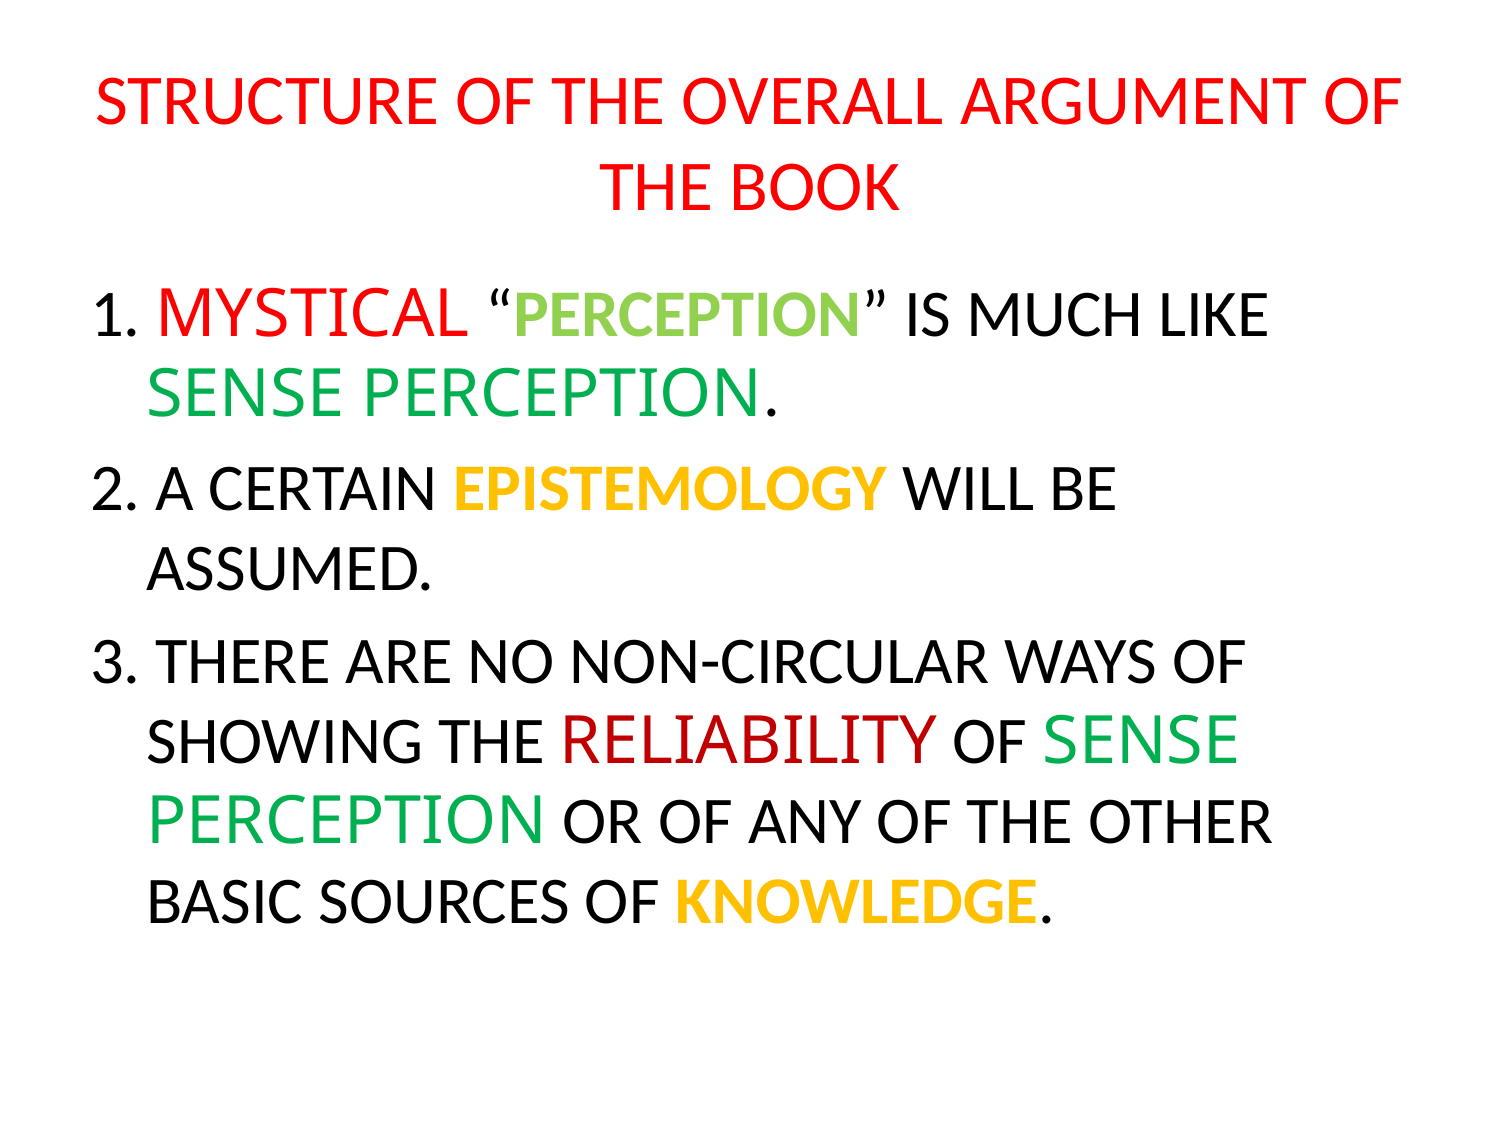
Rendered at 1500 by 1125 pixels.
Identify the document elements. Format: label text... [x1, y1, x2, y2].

title STRUCTURE OF THE OVERALL ARGUMENT OF THE BOOK [75, 45, 1425, 233]
list 1. MYSTICAL “PERCEPTION” IS MUCH LIKE SENSE PERCEPTION. 2. A CERTAIN EPISTEMOLOGY WILL BE ASSUMED. 3. THERE ARE NO NON-CIRCULAR WAYS OF SHOWING THE RELIABILITY OF SENSE PERCEPTION OR OF ANY OF THE OTHER BASIC SOURCES OF KNOWLEDGE. [75, 262, 1425, 1005]
